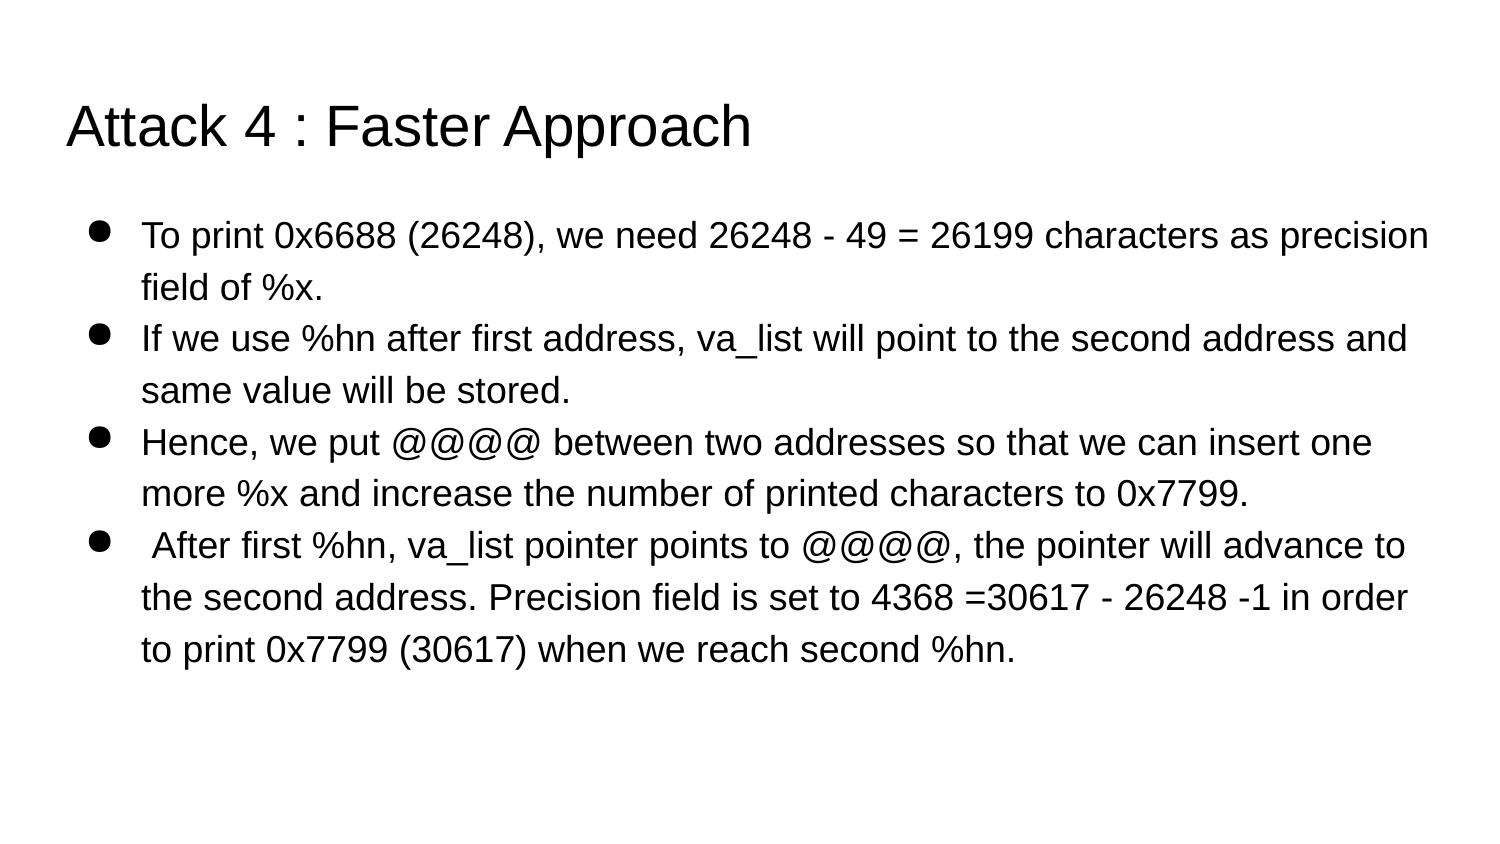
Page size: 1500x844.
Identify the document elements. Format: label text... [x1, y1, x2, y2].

list To print 0x6688 (26248), we need 26248 - 49 = 26199 characters as precision field of %x. If we use %hn after first address, va_list will point to the second address and same value will be stored. Hence, we put @@@@ between two addresses so that we can insert one more %x and increase the number of printed characters to 0x7799. After first %hn, va_list pointer points to @@@@, the pointer will advance to the second address. Precision field is set to 4368 =30617 - 26248 -1 in order to print 0x7799 (30617) when we reach second %hn. [51, 189, 1449, 827]
title Attack 4 : Faster Approach [51, 72, 1449, 167]
